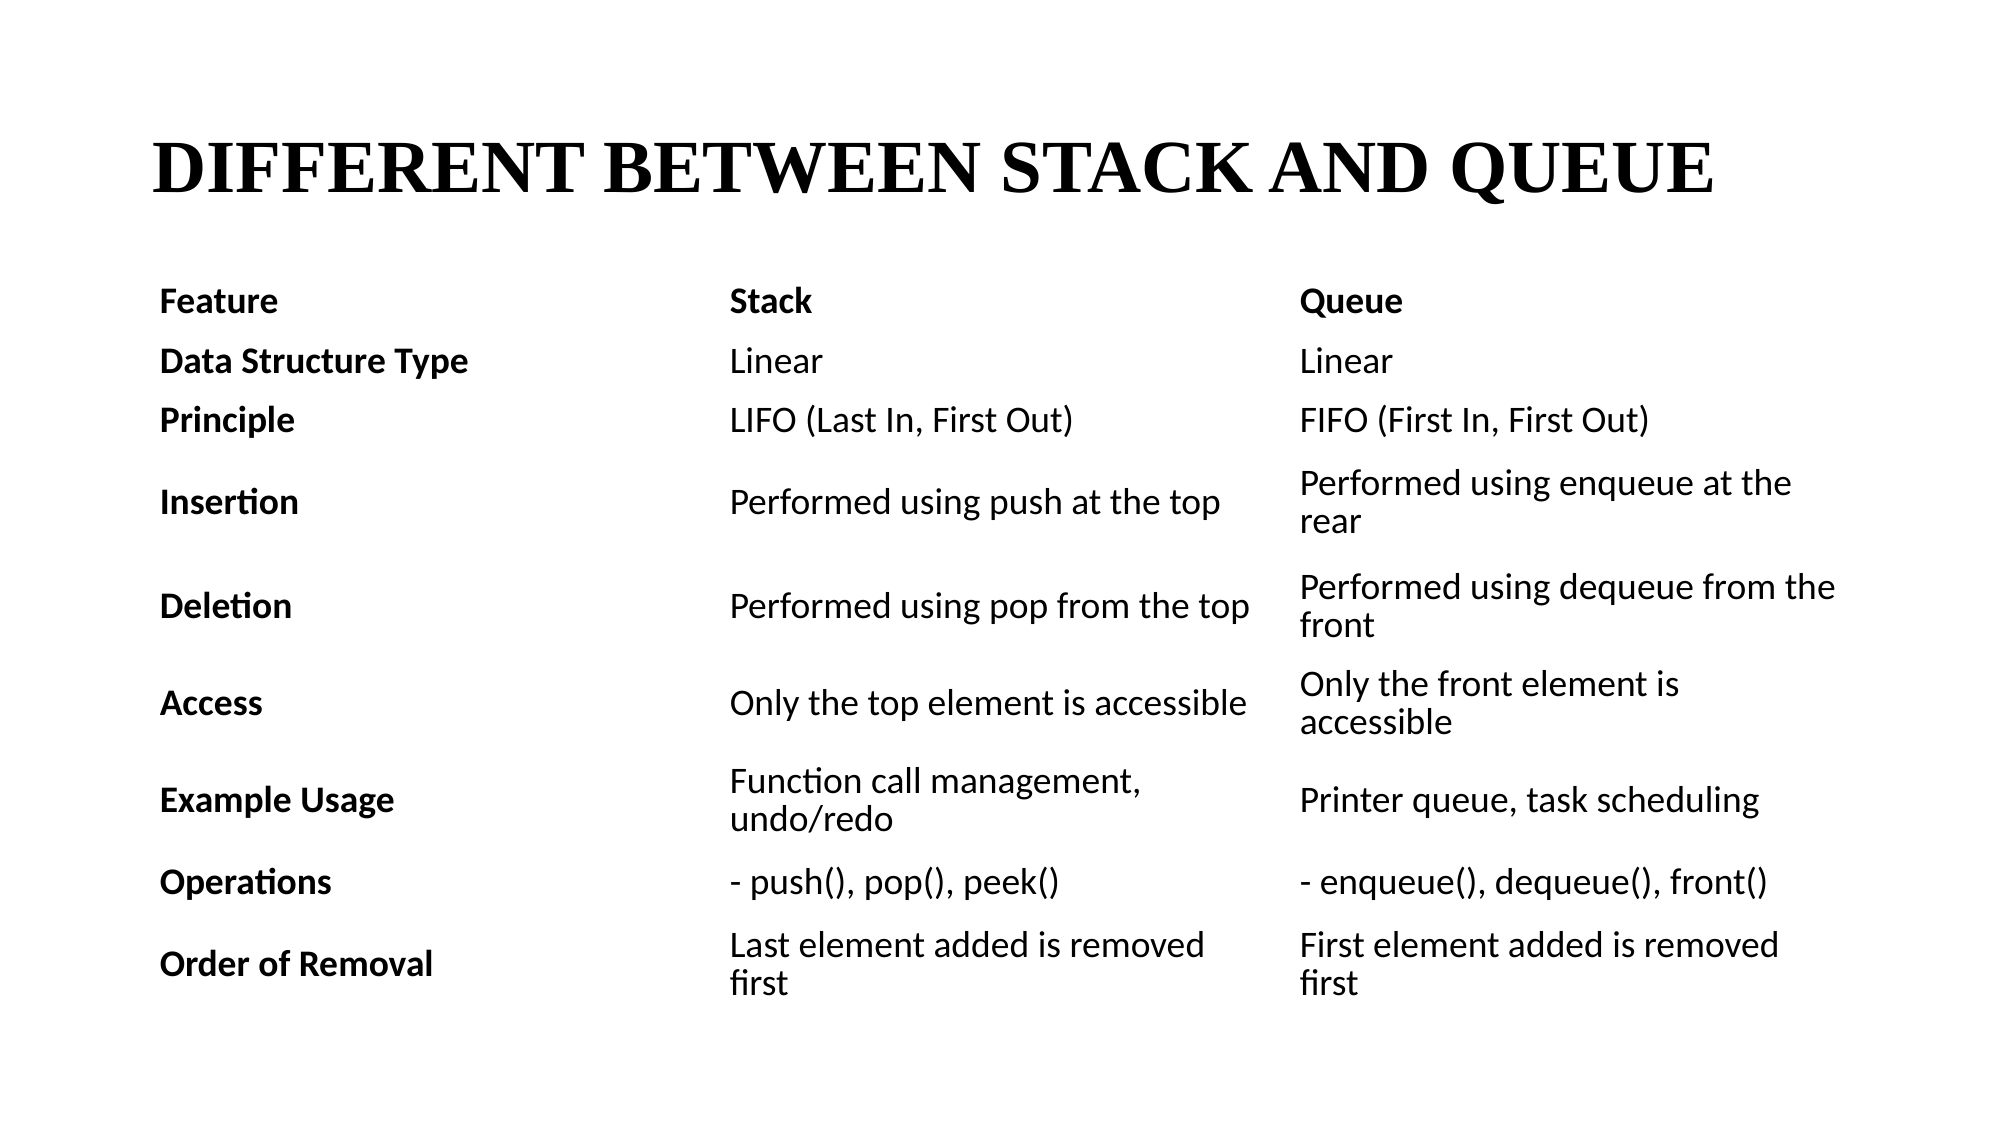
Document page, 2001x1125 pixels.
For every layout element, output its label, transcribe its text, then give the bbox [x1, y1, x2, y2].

table_cell Linear [715, 334, 1285, 393]
table_cell Performed using pop from the top [715, 557, 1285, 661]
table_cell Order of Removal [145, 915, 715, 1019]
table_cell Only the front element is accessible [1285, 661, 1855, 751]
table_cell - push(), pop(), peek() [715, 855, 1285, 915]
table_cell Principle [145, 393, 715, 453]
table_cell Insertion [145, 453, 715, 557]
table_header Stack [715, 274, 1285, 334]
table_cell Access [145, 661, 715, 751]
table_cell Operations [145, 855, 715, 915]
table_cell Performed using enqueue at the rear [1285, 453, 1855, 557]
table_cell Deletion [145, 557, 715, 661]
table_cell Performed using dequeue from the front [1285, 557, 1855, 661]
table_cell - enqueue(), dequeue(), front() [1285, 855, 1855, 915]
table_cell First element added is removed first [1285, 915, 1855, 1019]
table_cell Function call management, undo/redo [715, 751, 1285, 855]
table_cell LIFO (Last In, First Out) [715, 393, 1285, 453]
table_cell FIFO (First In, First Out) [1285, 393, 1855, 453]
table_cell Last element added is removed first [715, 915, 1285, 1019]
title DIFFERENT BETWEEN STACK AND QUEUE [137, 59, 1863, 278]
table_cell Performed using push at the top [715, 453, 1285, 557]
table_cell Example Usage [145, 751, 715, 855]
table_cell Printer queue, task scheduling [1285, 751, 1855, 855]
table_cell Only the top element is accessible [715, 661, 1285, 751]
table_cell Linear [1285, 334, 1855, 393]
table_cell Data Structure Type [145, 334, 715, 393]
table_header Feature [145, 274, 715, 334]
table_header Queue [1285, 274, 1855, 334]
